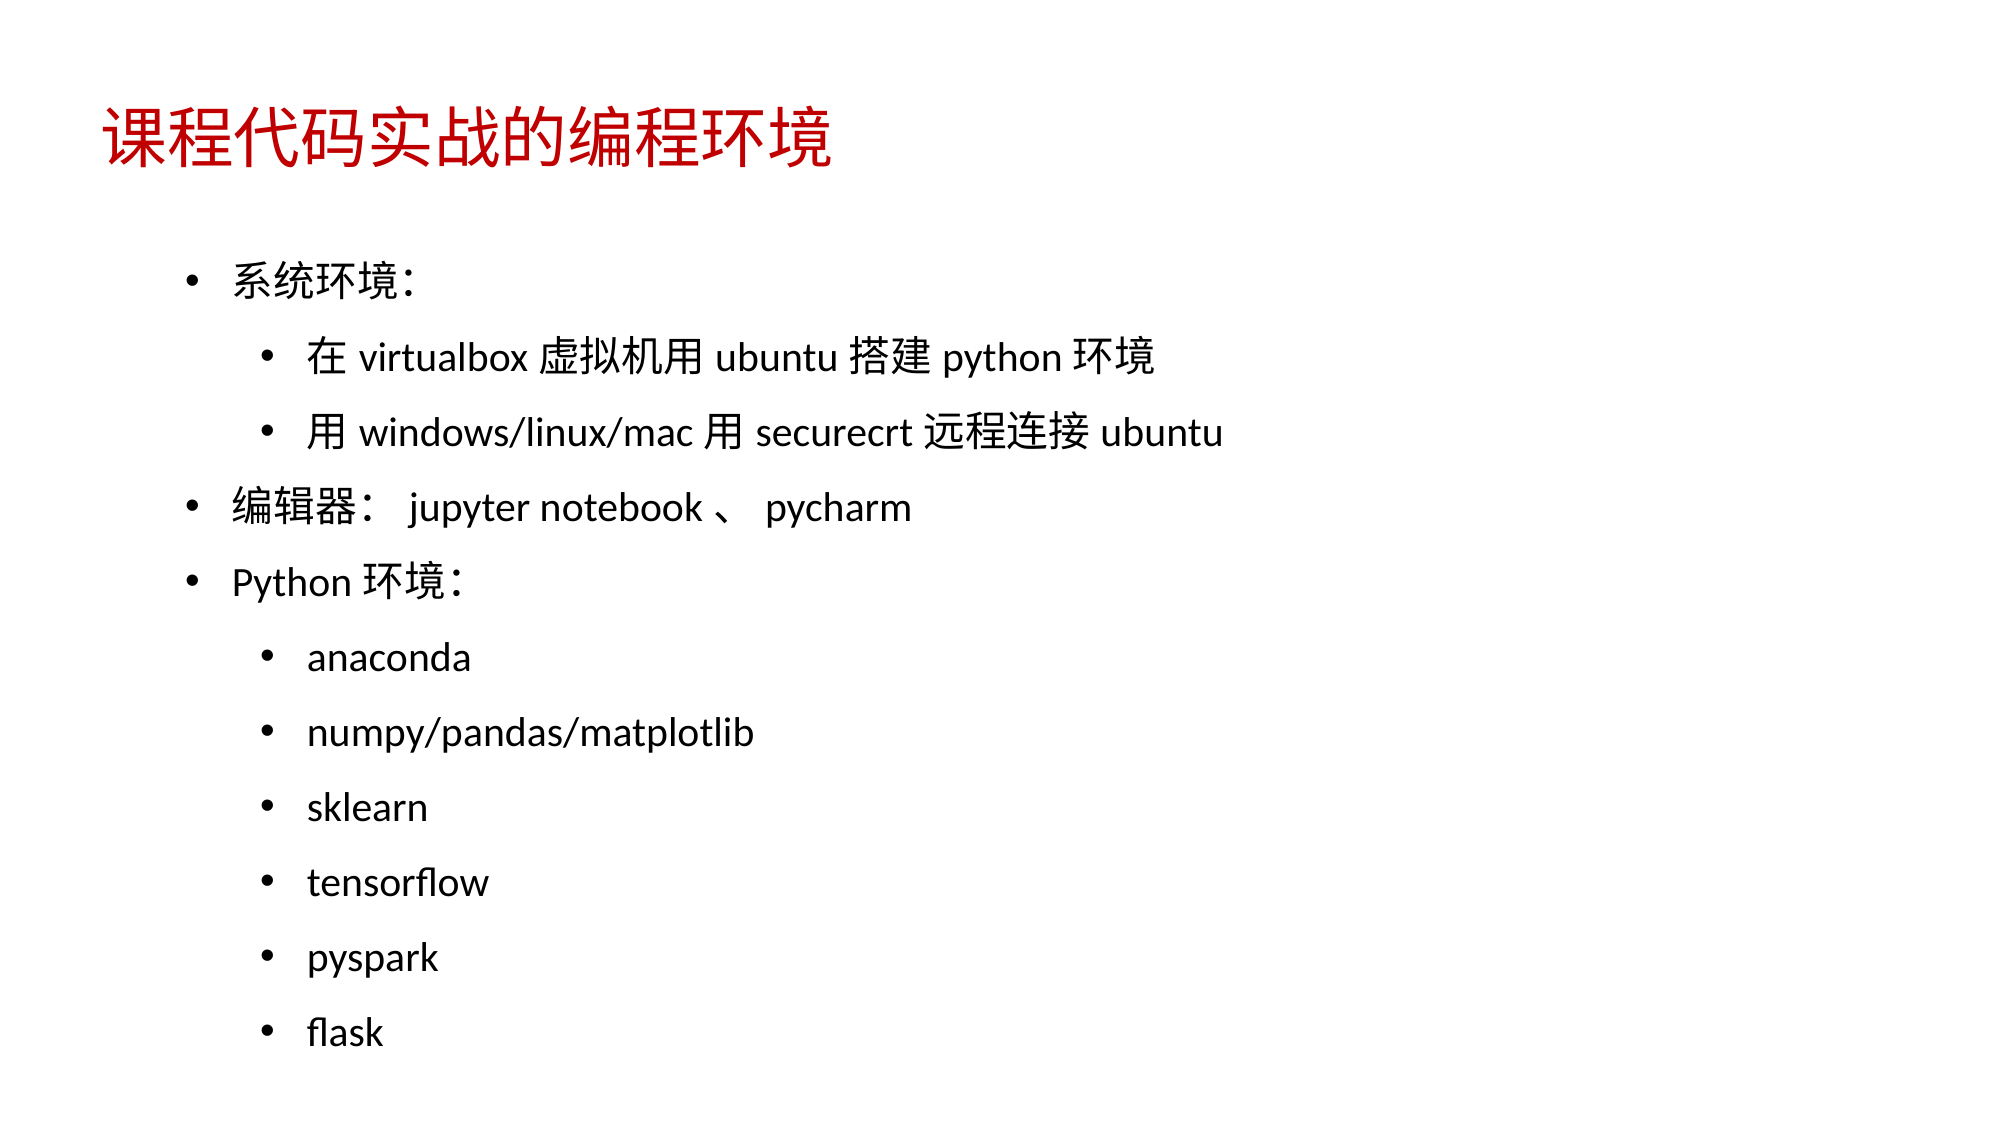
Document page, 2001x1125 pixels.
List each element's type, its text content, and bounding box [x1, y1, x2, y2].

text_box 系统环境： 在virtualbox虚拟机用ubuntu搭建python环境 用windows/linux/mac用securecrt远程连接ubuntu 编辑器：jupyter notebook、pycharm Python环境： anaconda numpy/pandas/matplotlib sklearn tensorflow pyspark flask [169, 217, 1696, 1068]
text_box 课程代码实战的编程环境 [85, 48, 850, 183]
